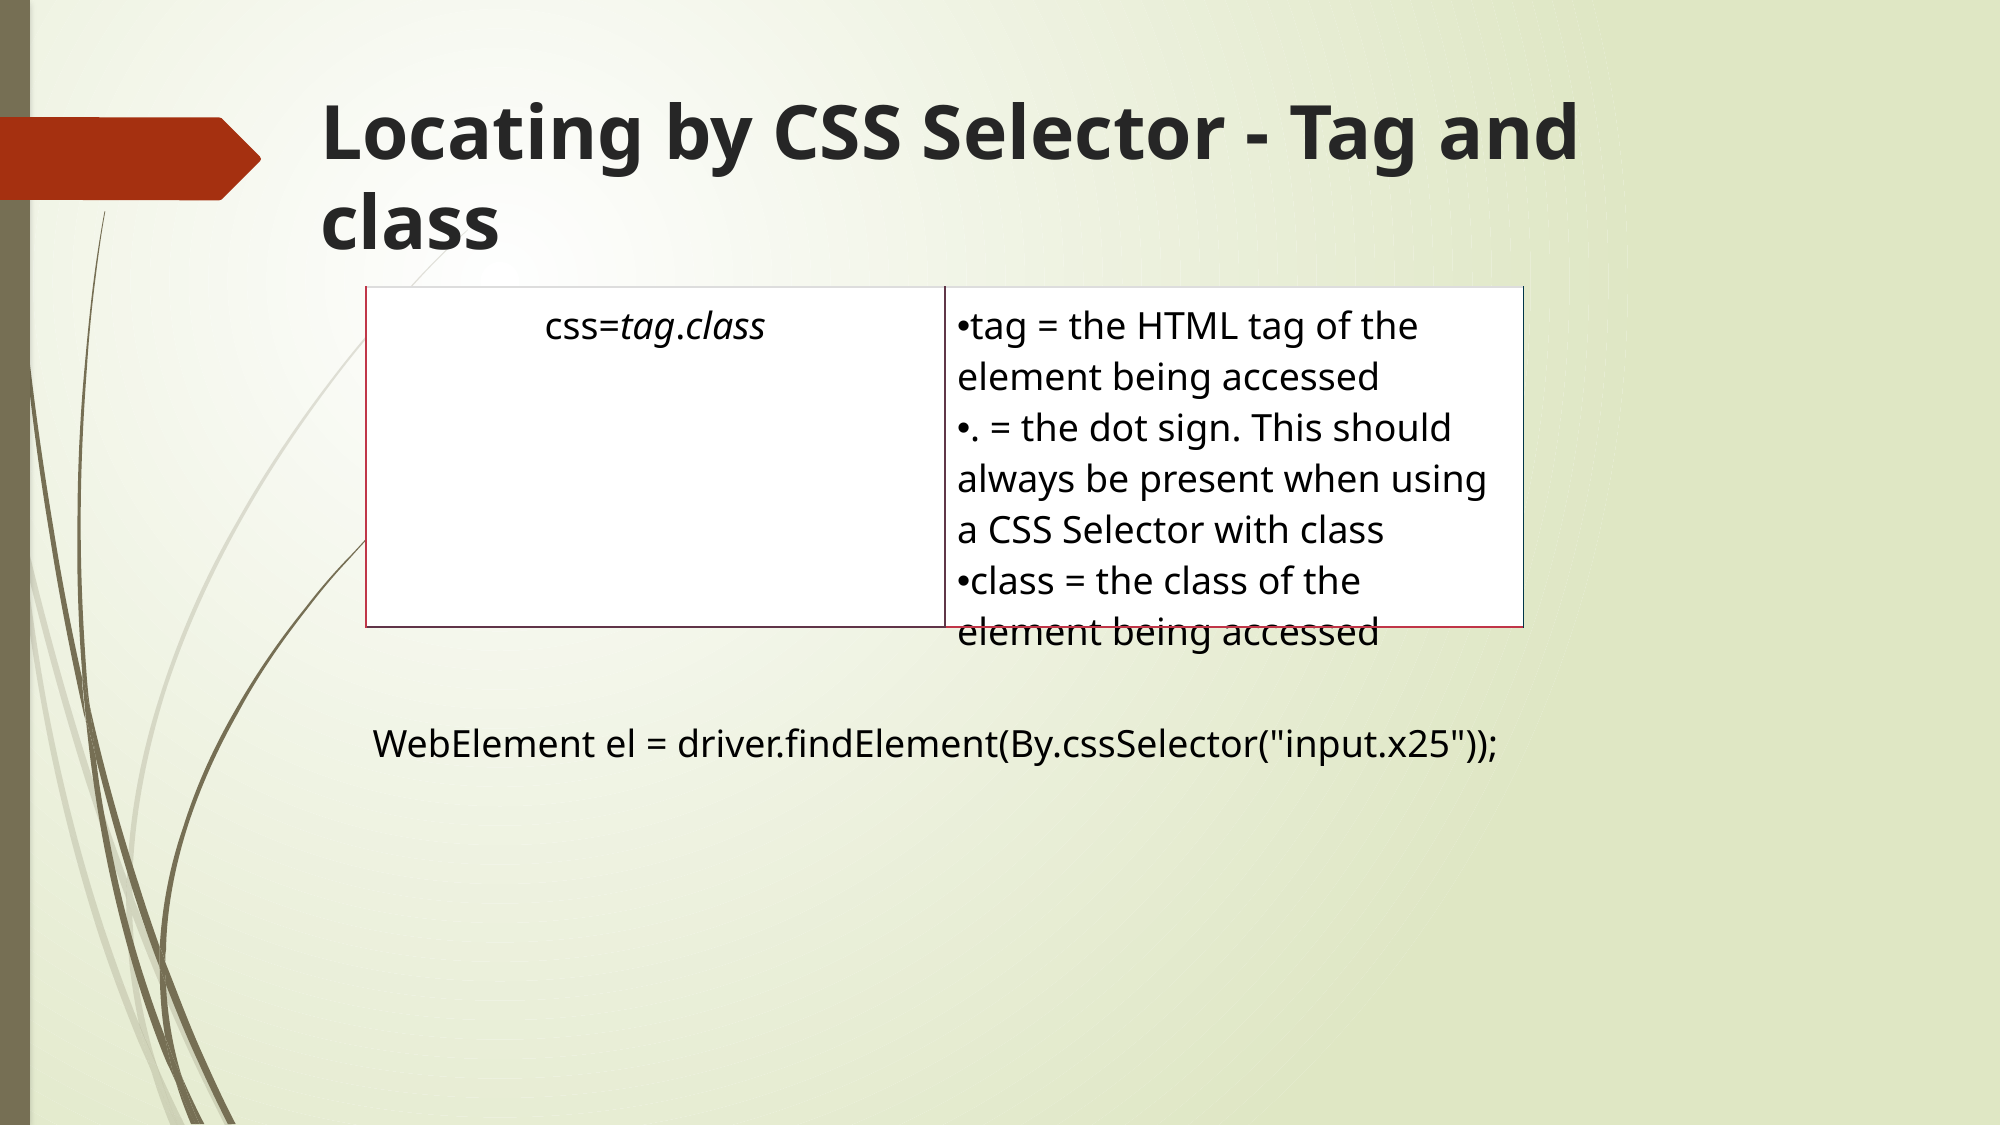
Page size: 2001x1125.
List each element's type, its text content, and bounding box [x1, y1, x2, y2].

text_box WebElement el = driver.findElement(By.cssSelector("input.x25")); [357, 712, 1714, 817]
title Locating by CSS Selector - Tag and class [304, 77, 1767, 288]
table_header tag = the HTML tag of the element being accessed . = the dot sign. This should always be present when using a CSS Selector with class class = the class of the element being accessed [946, 288, 1523, 626]
table_header css=tag.class [367, 288, 944, 626]
